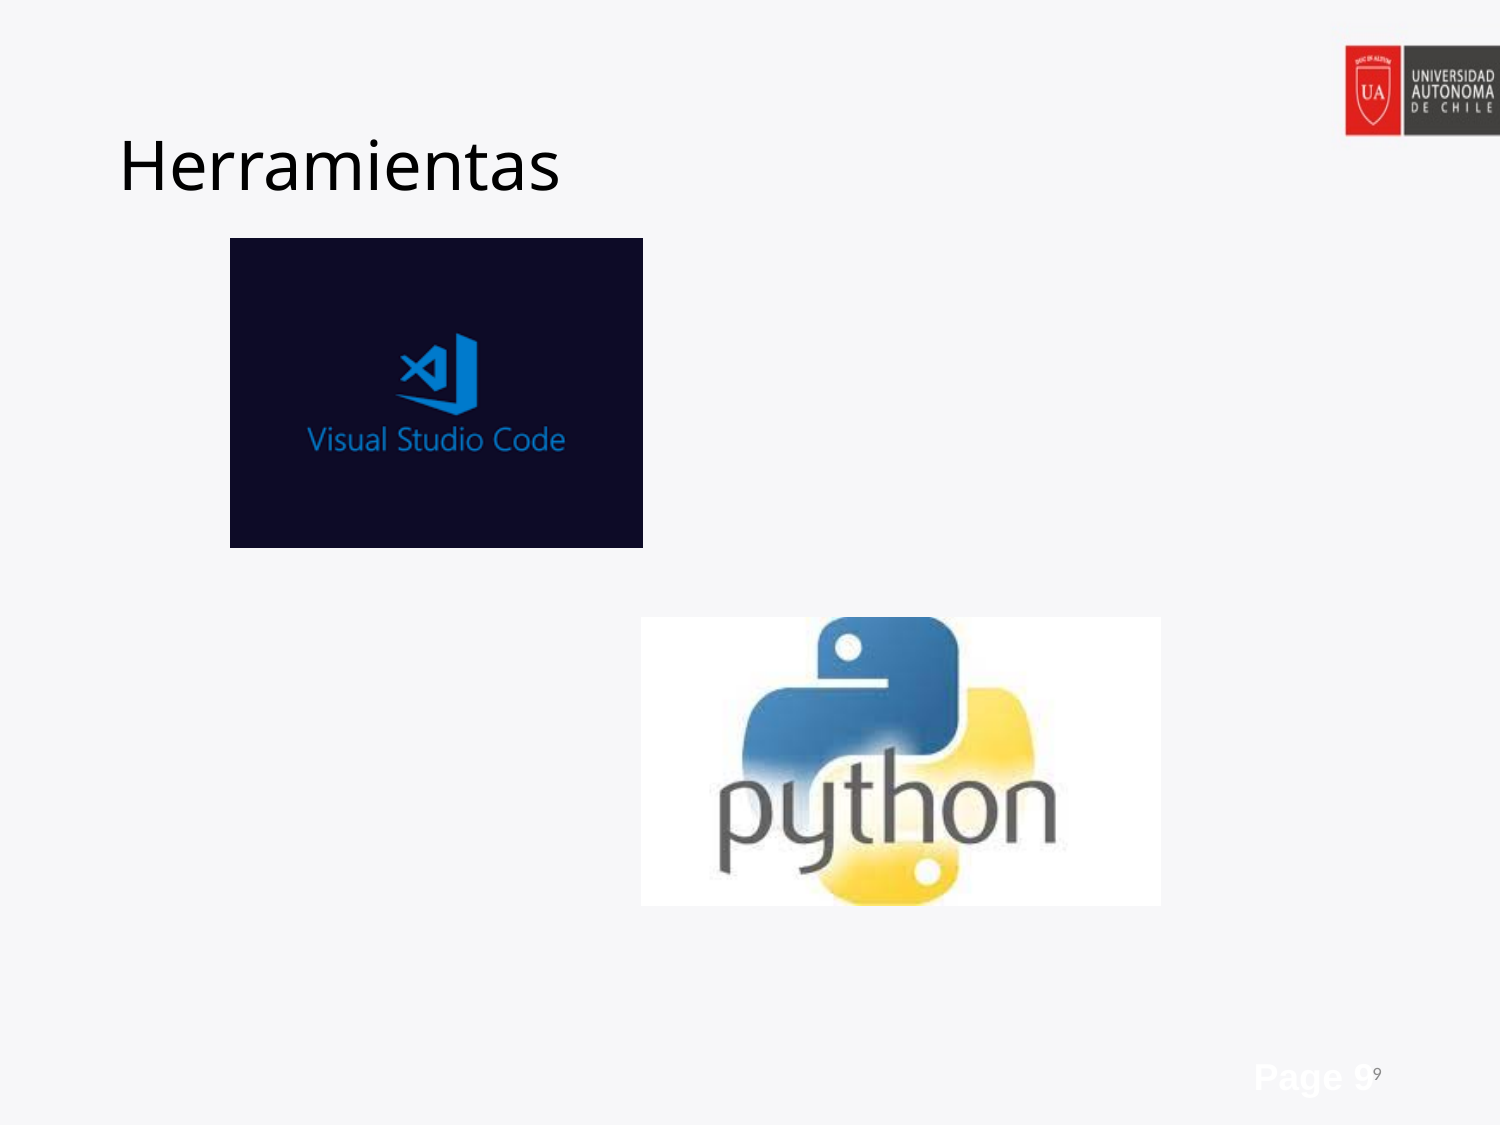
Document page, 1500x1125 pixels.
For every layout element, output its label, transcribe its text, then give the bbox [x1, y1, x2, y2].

slide_number 9 [1059, 1042, 1397, 1103]
title Herramientas [103, 59, 1397, 278]
picture [0, 0, 1500, 1125]
